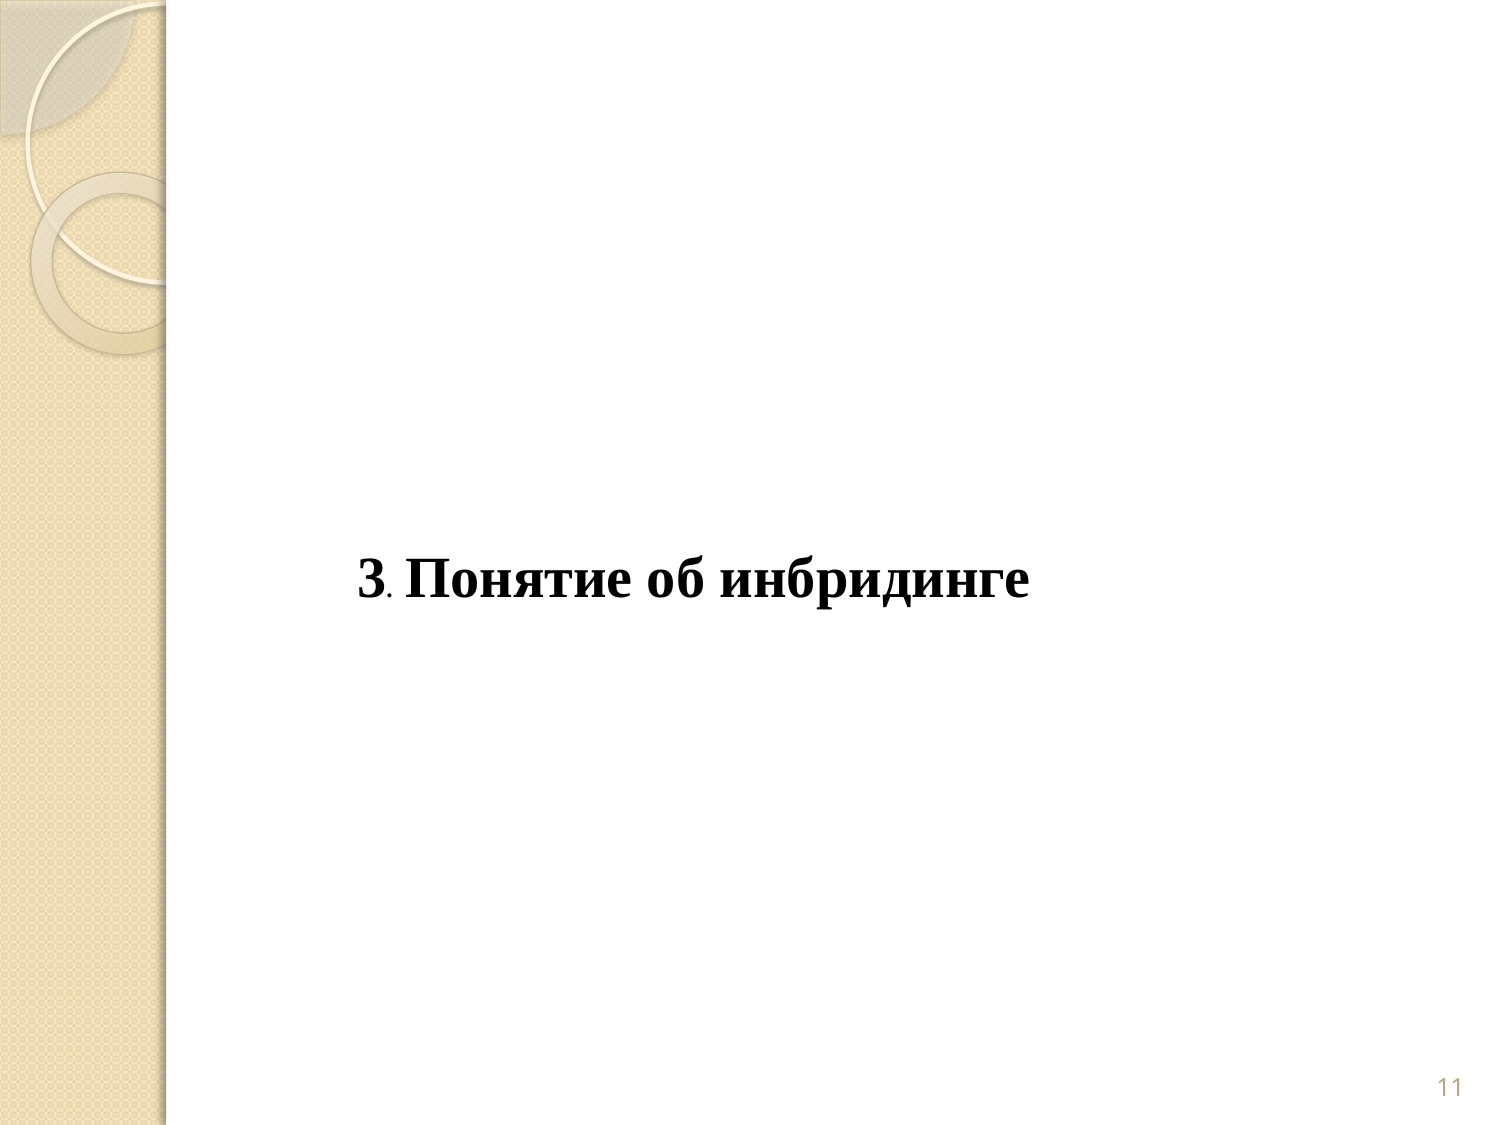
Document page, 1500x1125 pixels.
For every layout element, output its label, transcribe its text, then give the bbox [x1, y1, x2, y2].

slide_number 11 [1413, 1034, 1488, 1113]
text_box 3. Понятие об инбридинге [342, 532, 1158, 617]
